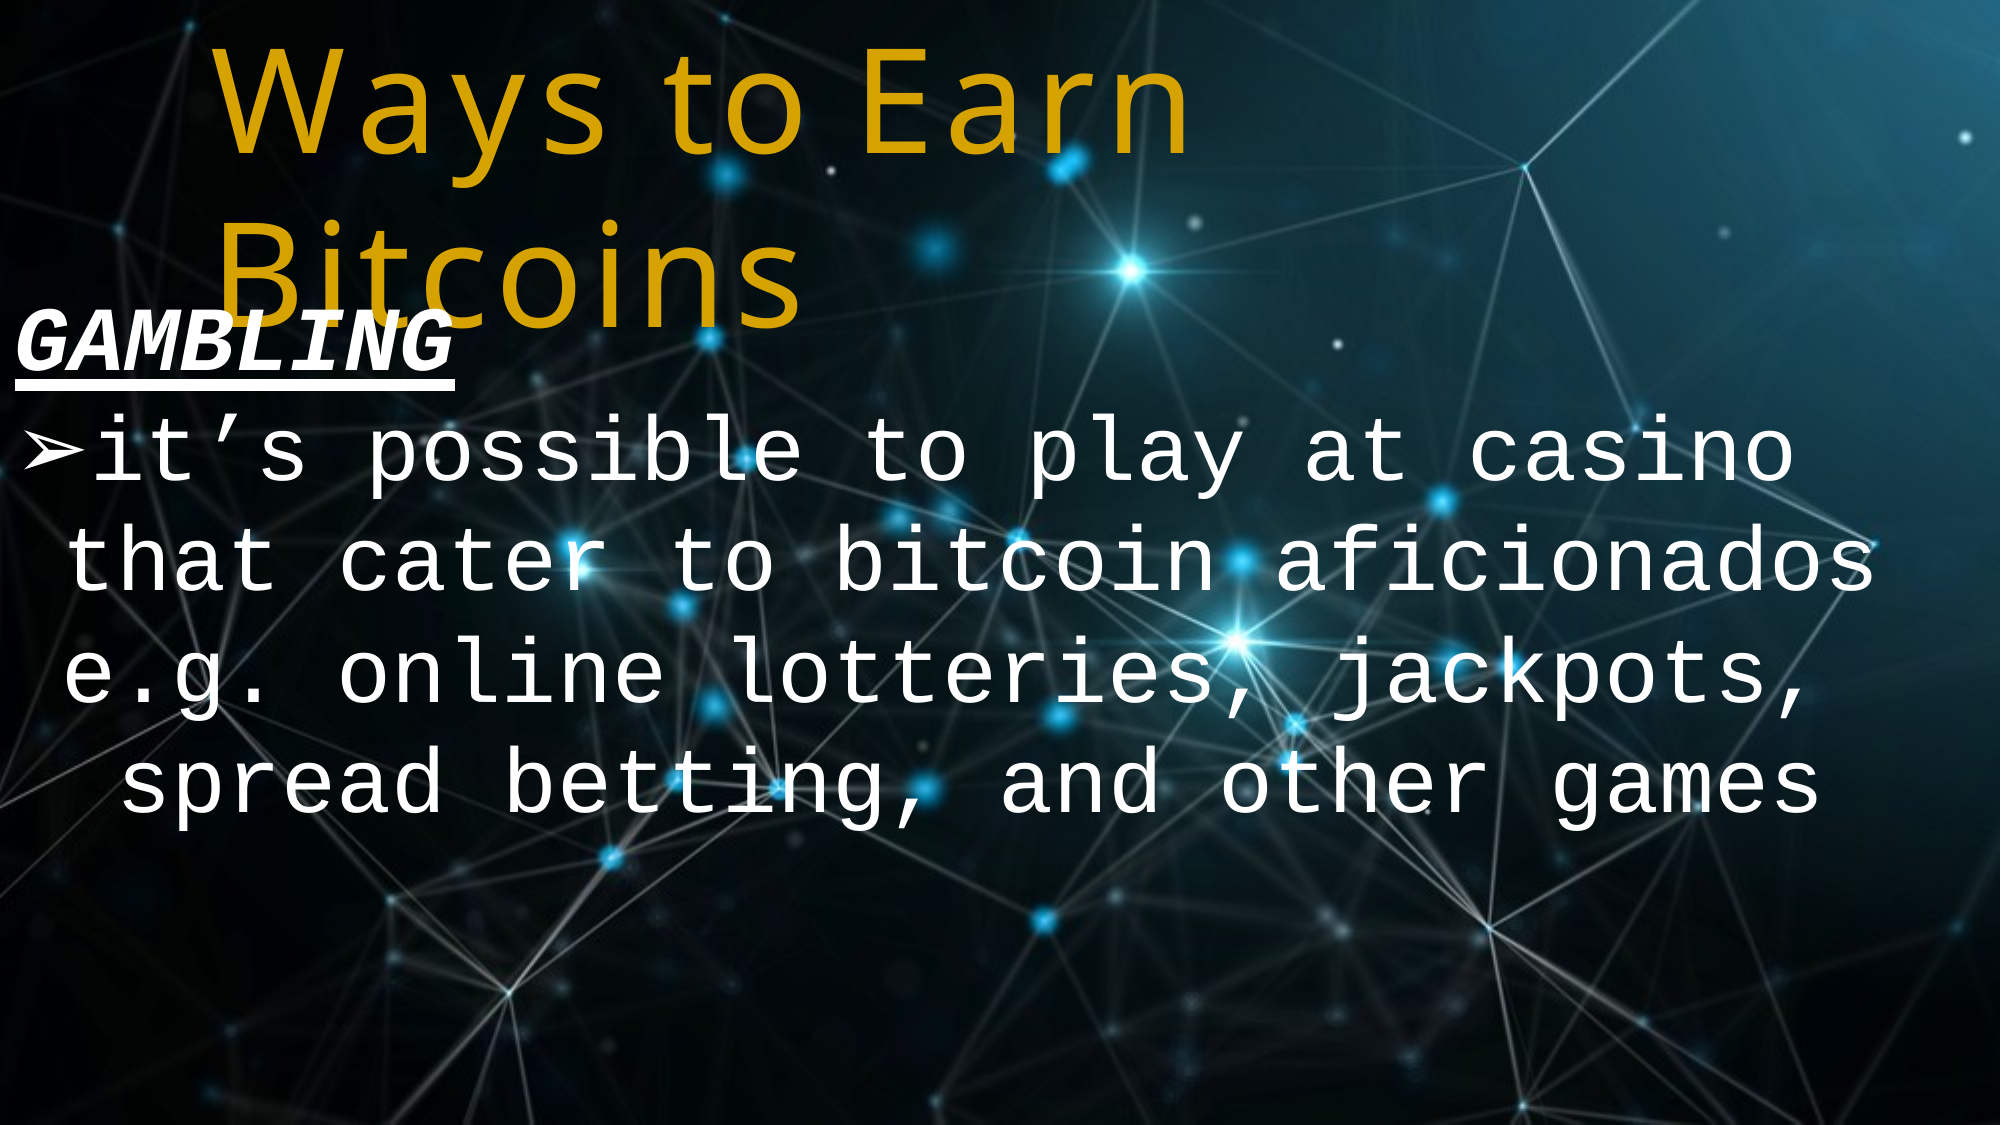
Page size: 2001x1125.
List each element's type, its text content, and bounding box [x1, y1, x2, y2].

picture [0, 0, 2000, 1125]
text_box GAMBLING it’s possible to play at casino that cater to bitcoin aficionados e.g. online lotteries, jackpots, spread betting, and other games [10, 277, 1888, 831]
title Ways to Earn Bitcoins [208, 5, 1790, 277]
